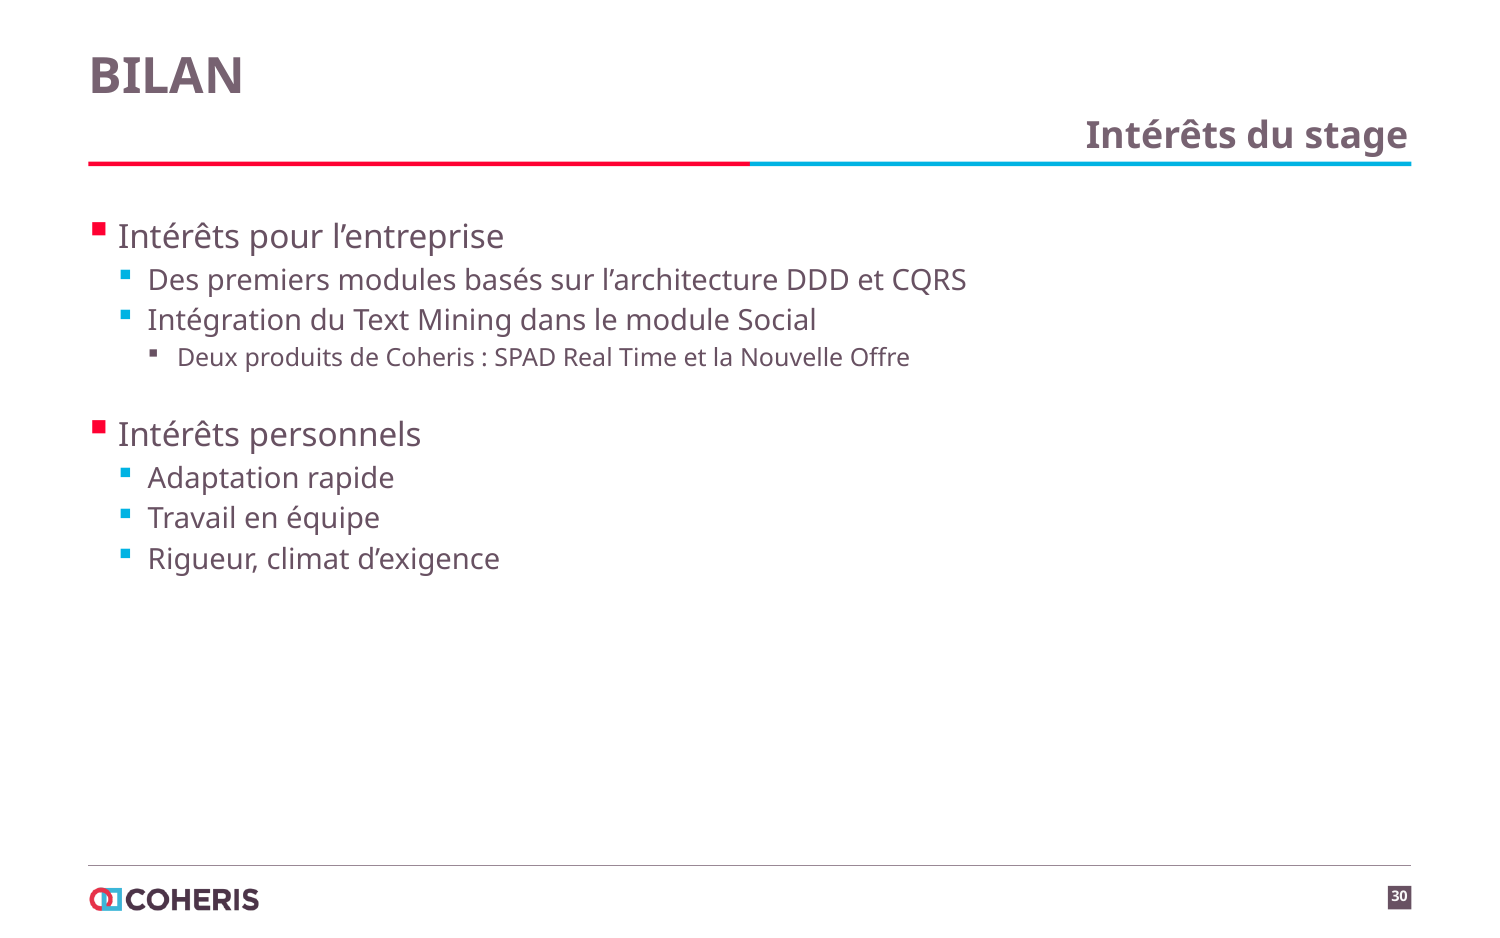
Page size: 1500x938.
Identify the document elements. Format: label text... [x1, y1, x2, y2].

title BILAN [88, 43, 1412, 121]
picture [69, 865, 278, 933]
list Intérêts pour l’entreprise Des premiers modules basés sur l’architecture DDD et CQRS Intégration du Text Mining dans le module Social Deux produits de Coheris : SPAD Real Time et la Nouvelle Offre Intérêts personnels Adaptation rapide Travail en équipe Rigueur, climat d’exigence [88, 207, 1412, 833]
slide_number 30 [1364, 872, 1435, 923]
text_box Intérêts du stage [85, 111, 1409, 189]
